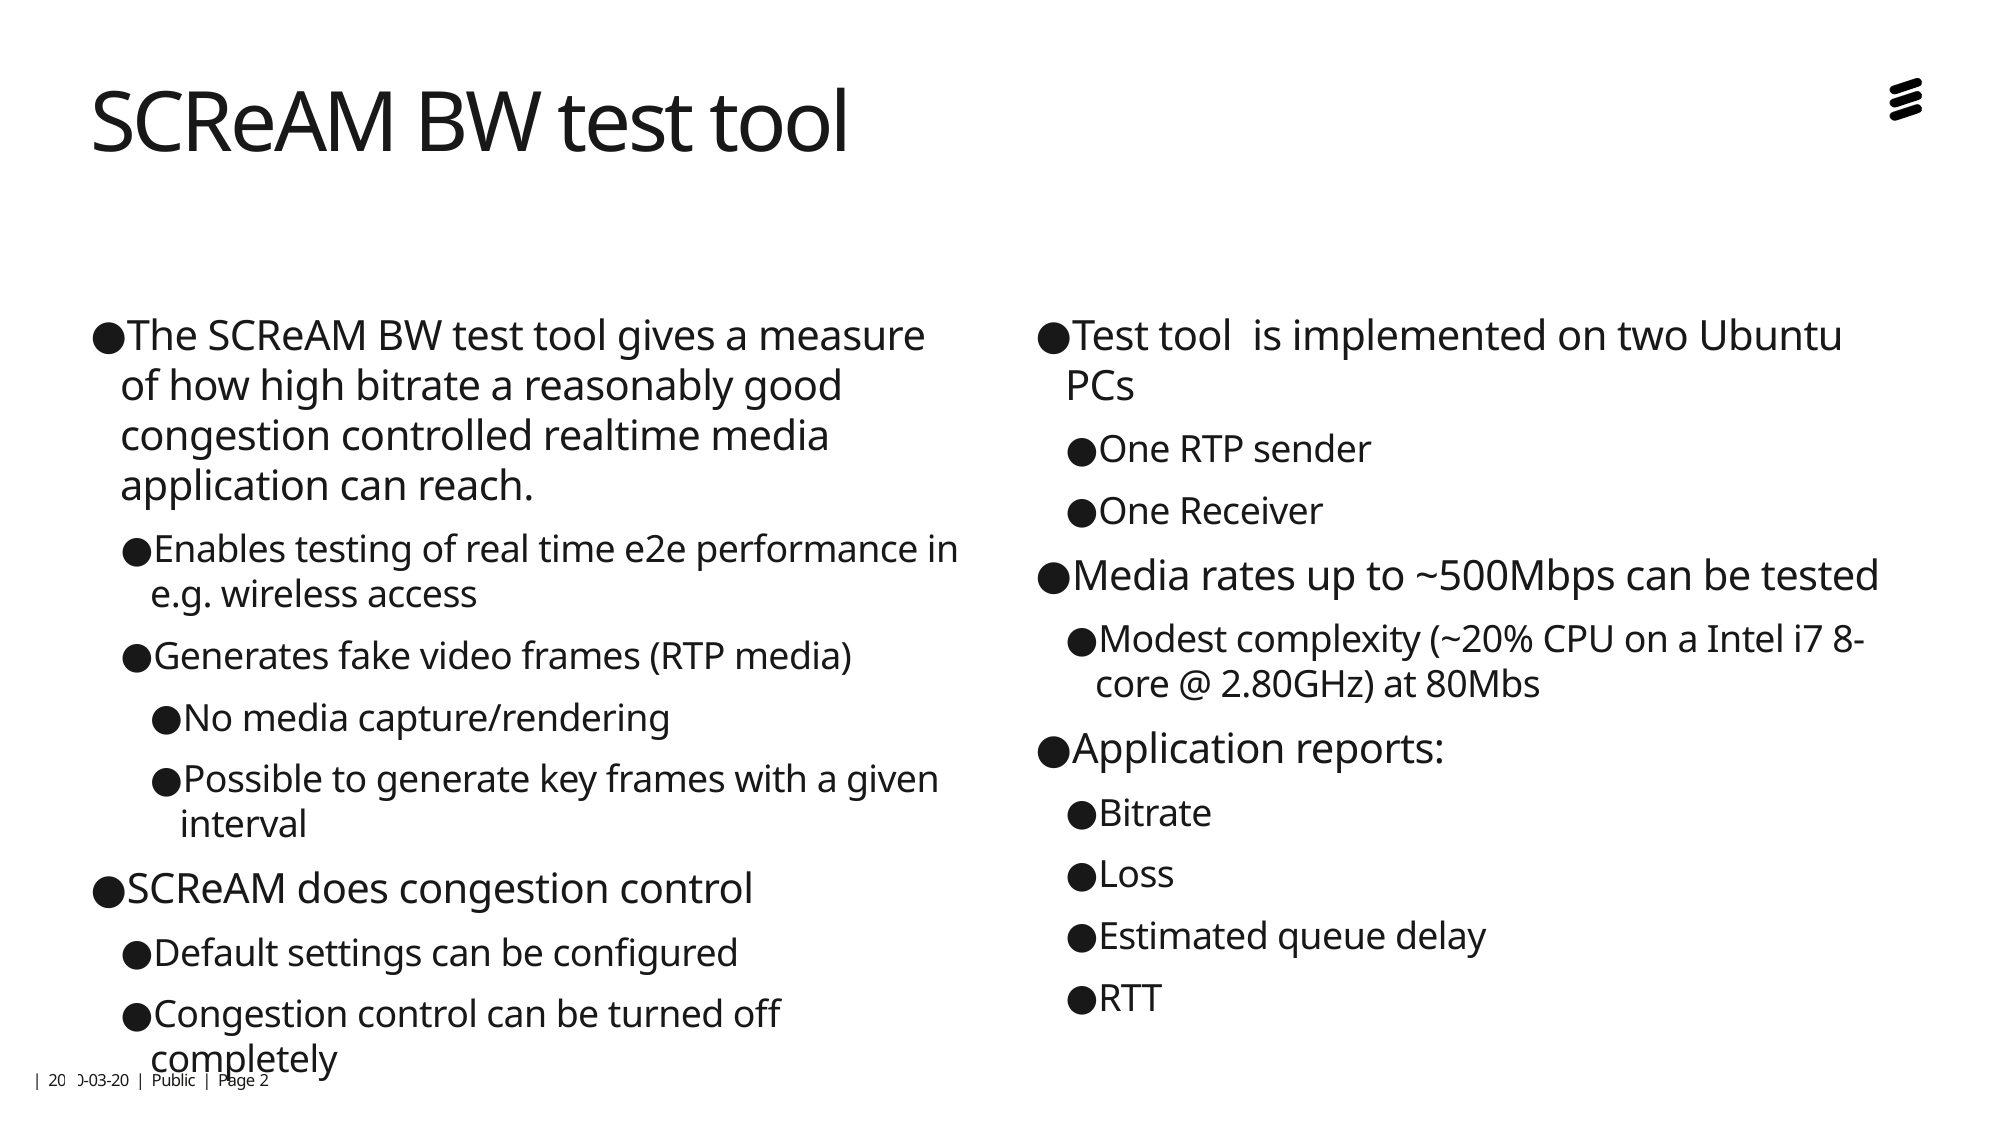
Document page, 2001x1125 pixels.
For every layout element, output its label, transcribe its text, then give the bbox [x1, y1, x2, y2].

text_box SCReAM BW test tool [78, 78, 1449, 256]
text_box Test tool is implemented on two Ubuntu PCs One RTP sender One Receiver Media rates up to ~500Mbps can be tested Modest complexity (~20% CPU on a Intel i7 8-core @ 2.80GHz) at 80Mbs Application reports: Bitrate Loss Estimated queue delay RTT [1023, 302, 1922, 1024]
picture [1884, 78, 1927, 120]
text_box The SCReAM BW test tool gives a measure of how high bitrate a reasonably good congestion controlled realtime media application can reach. Enables testing of real time e2e performance in e.g. wireless access Generates fake video frames (RTP media) No media capture/rendering Possible to generate key frames with a given interval SCReAM does congestion control Default settings can be configured Congestion control can be turned off completely [78, 302, 977, 1024]
